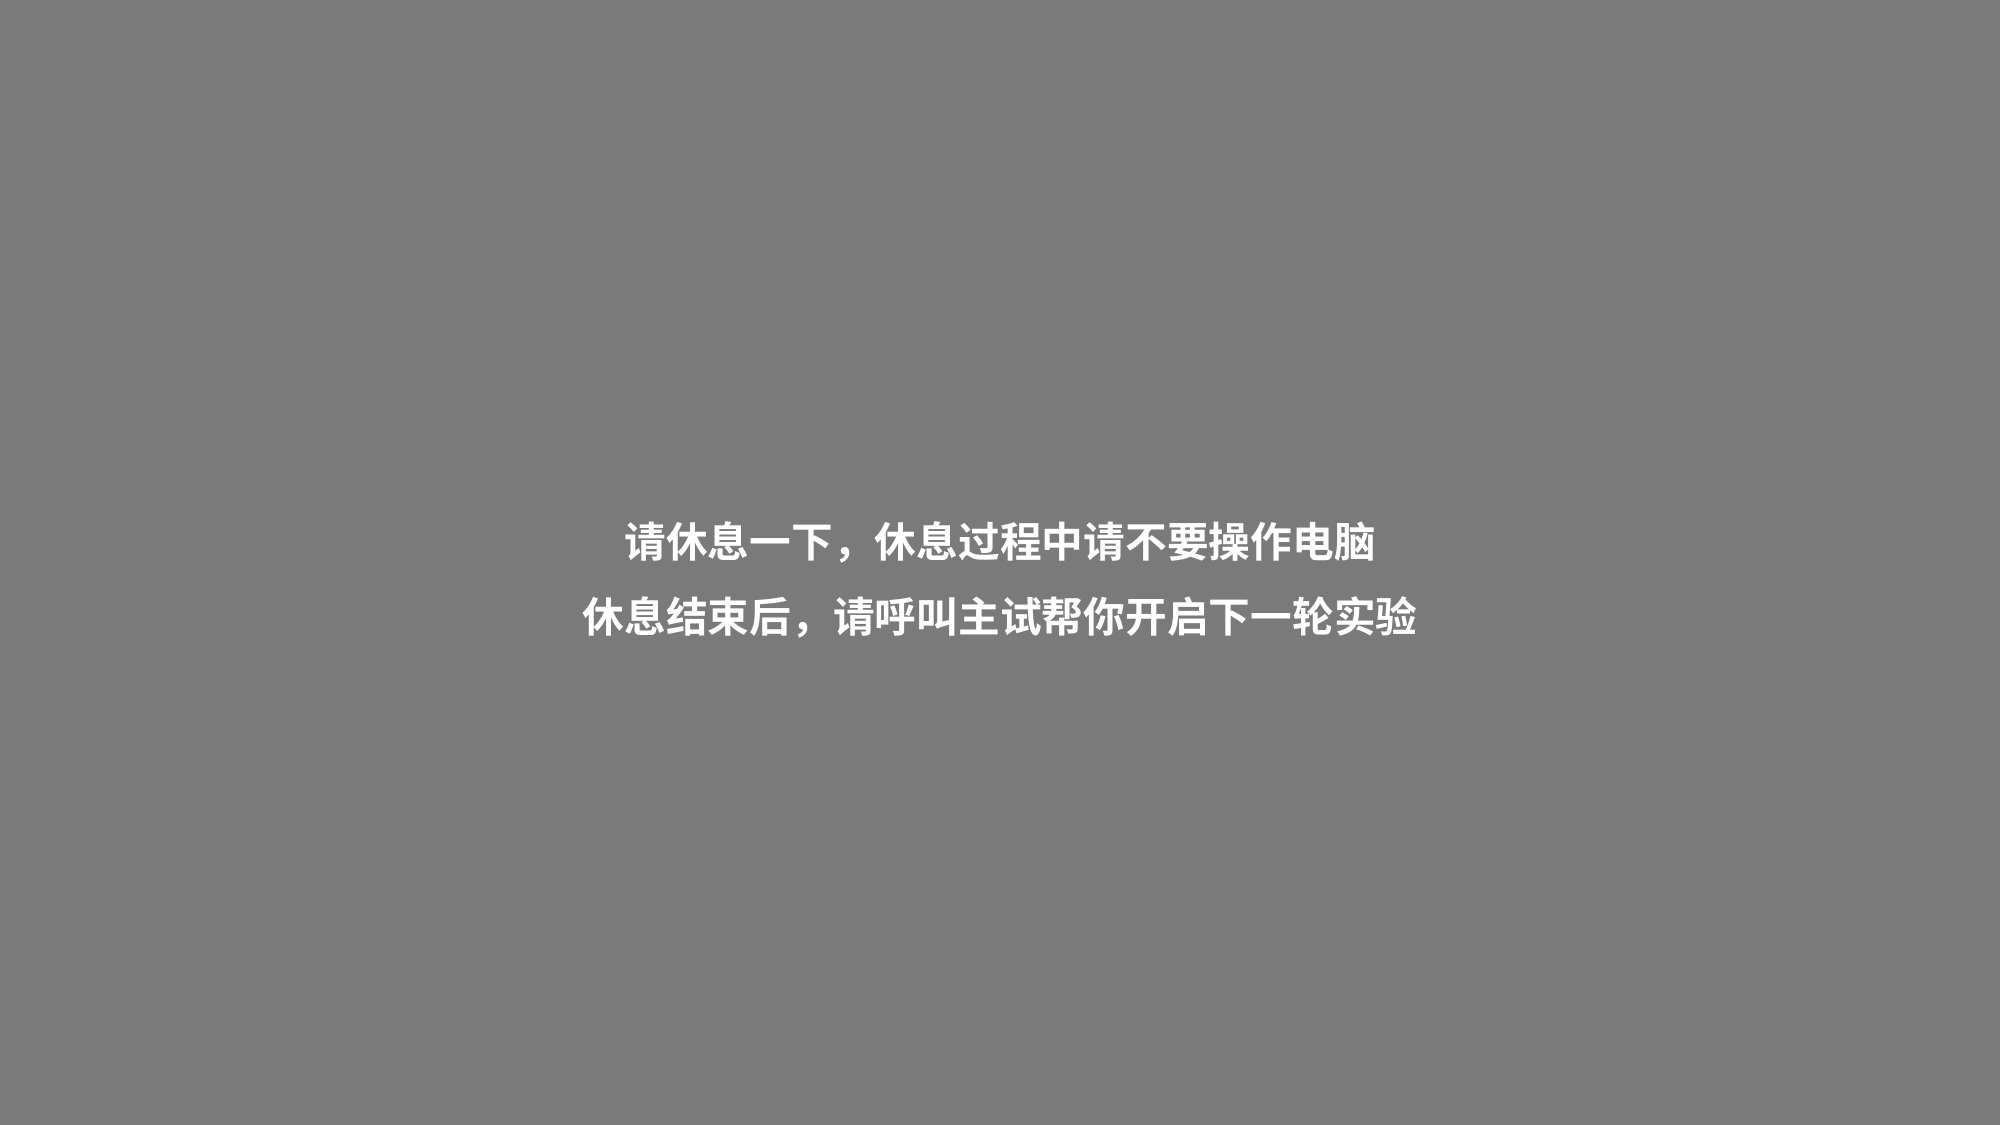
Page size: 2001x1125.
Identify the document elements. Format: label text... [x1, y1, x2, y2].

text_box 请休息一下，休息过程中请不要操作电脑 休息结束后，请呼叫主试帮你开启下一轮实验 [320, 483, 1680, 649]
